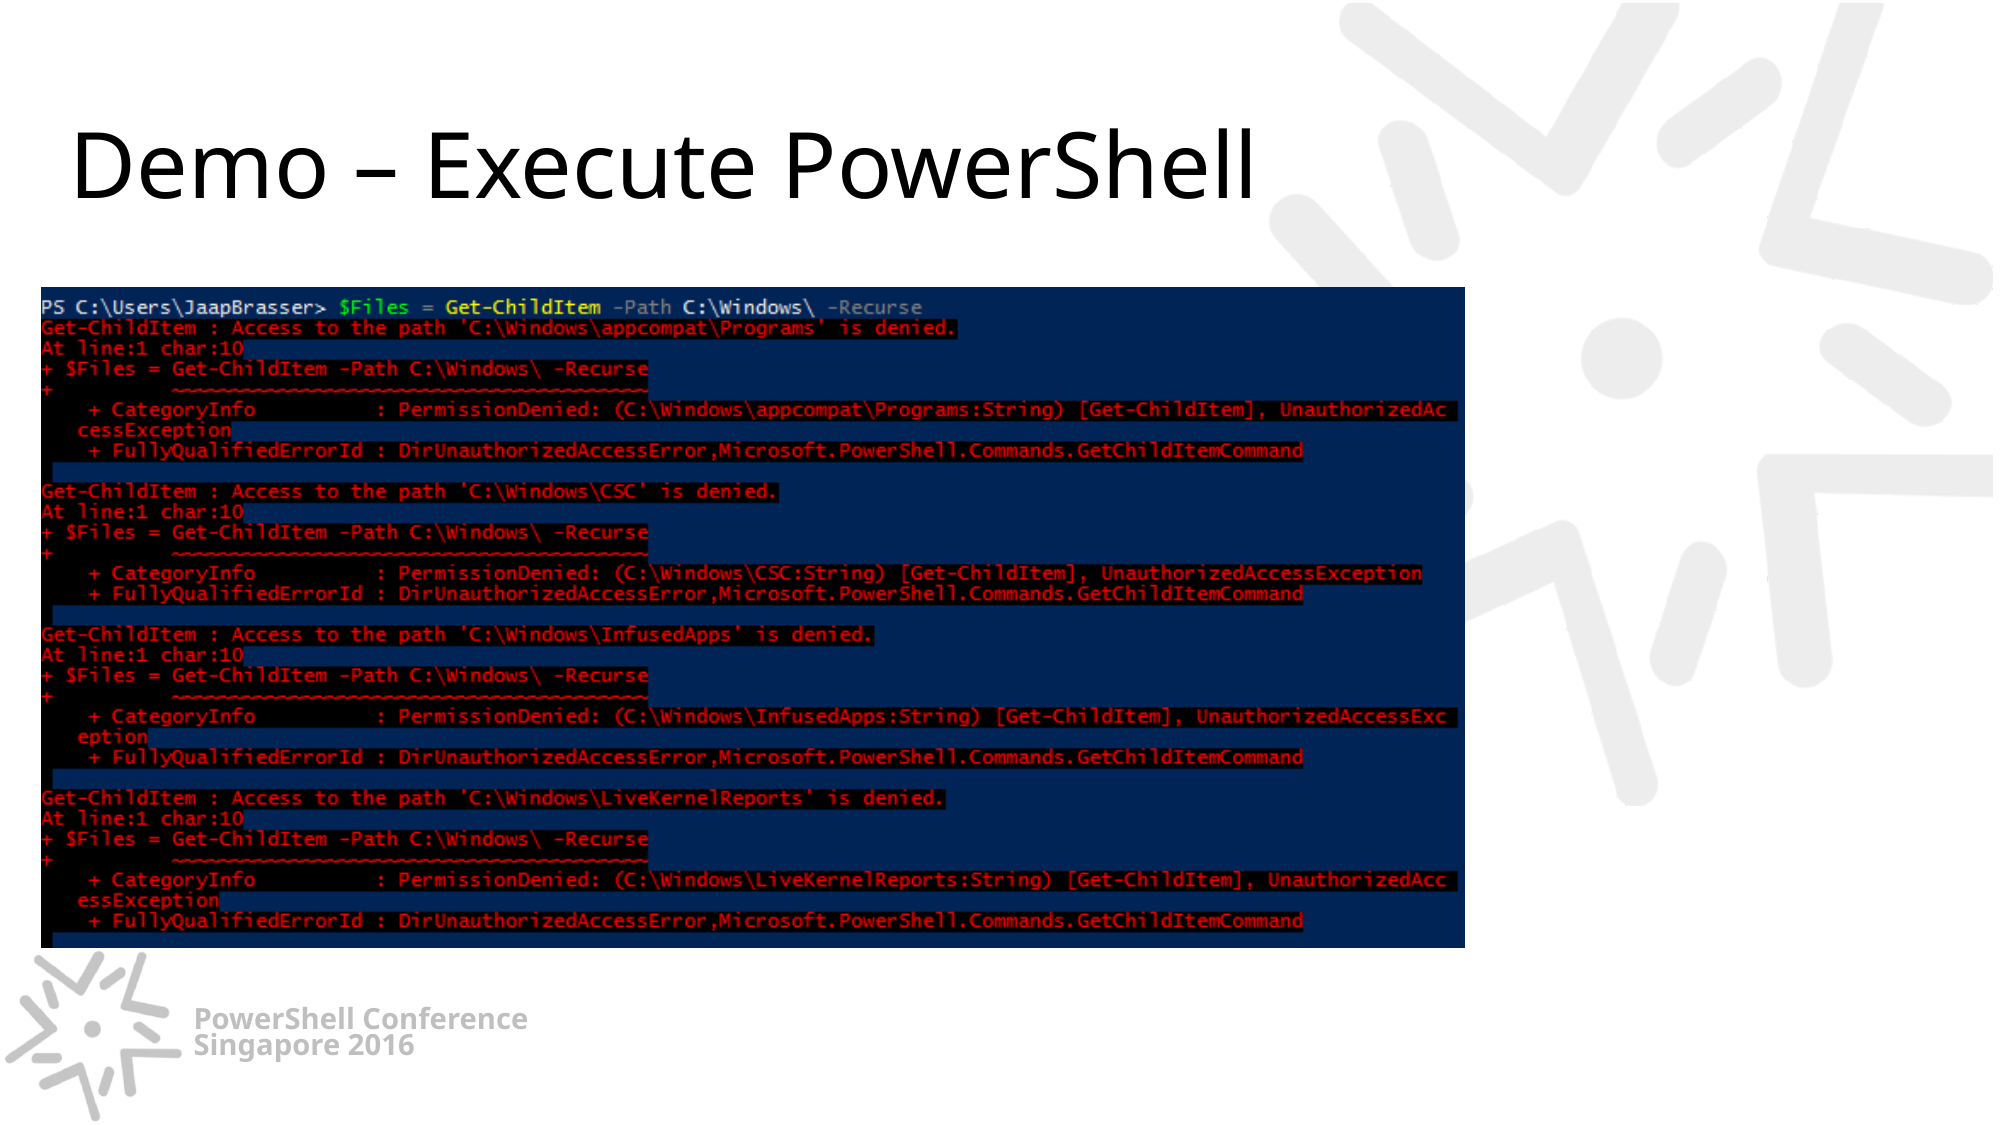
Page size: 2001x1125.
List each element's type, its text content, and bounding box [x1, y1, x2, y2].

picture [41, 3, 1993, 948]
title Demo – Execute PowerShell [55, 59, 1953, 278]
